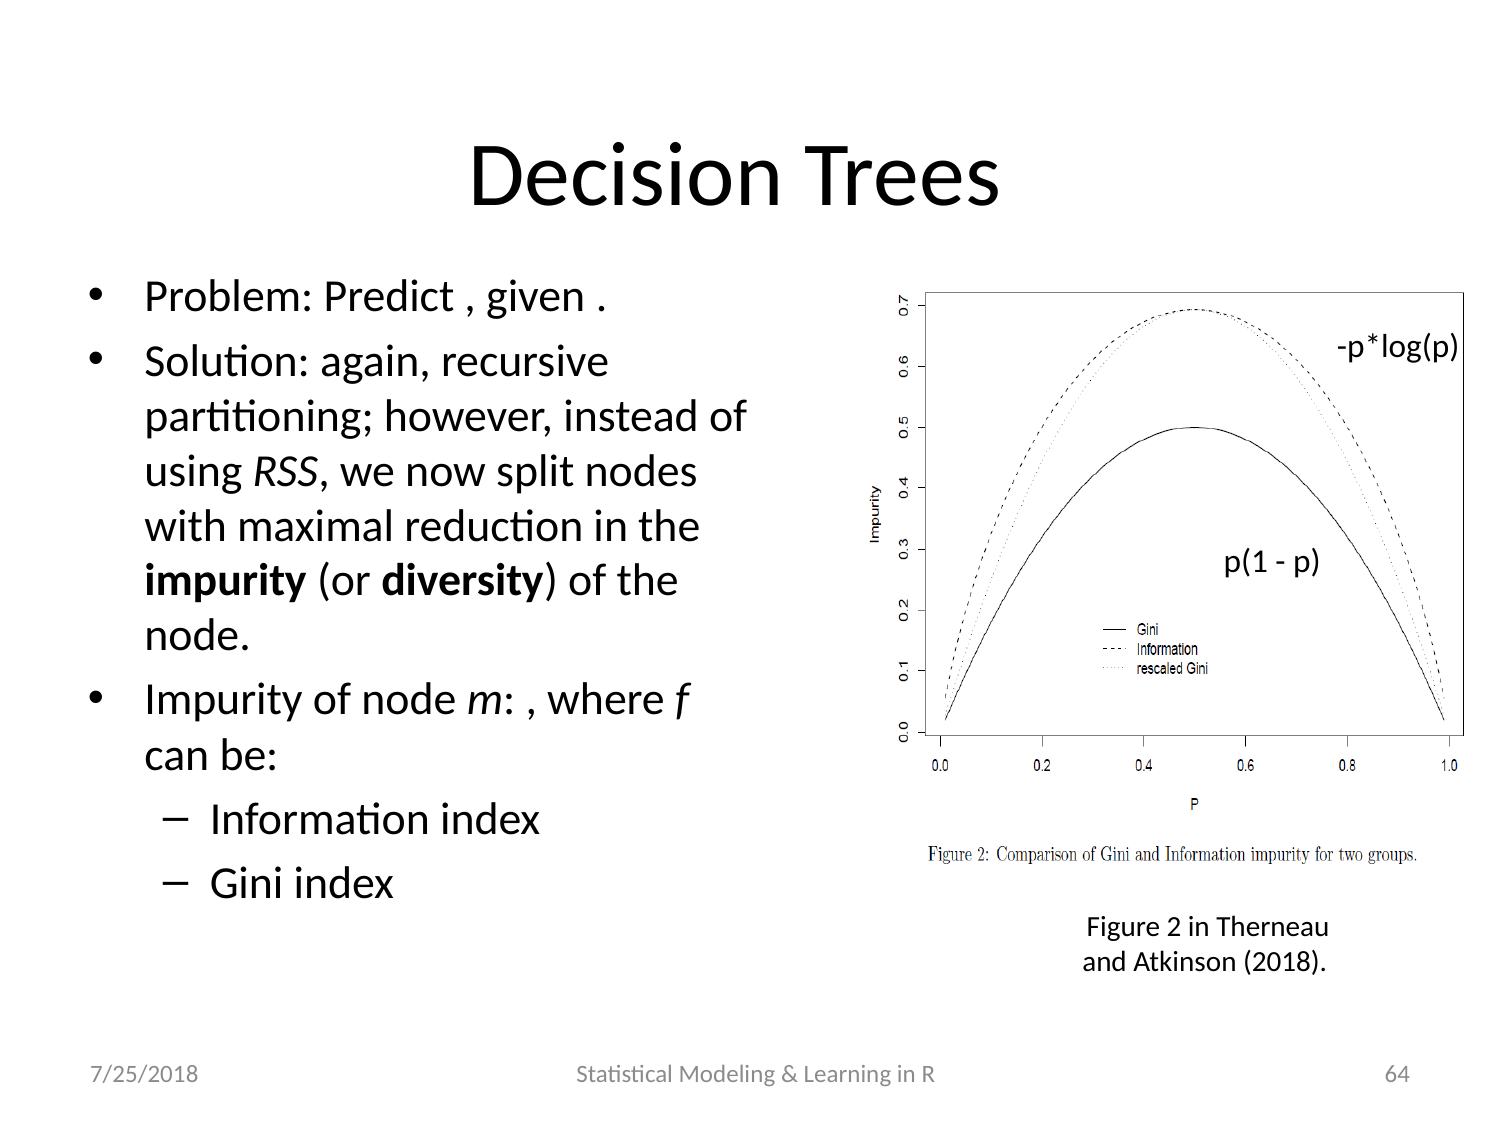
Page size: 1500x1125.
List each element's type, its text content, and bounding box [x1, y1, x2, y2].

title Decision Trees [72, 59, 1397, 278]
footer Statistical Modeling & Learning in R [399, 1042, 1113, 1103]
text_box Figure 2 in Therneau and Atkinson (2018). [1047, 899, 1369, 985]
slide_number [75, 1042, 300, 1103]
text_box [858, 281, 1476, 872]
slide_number 64 [1212, 1042, 1425, 1103]
